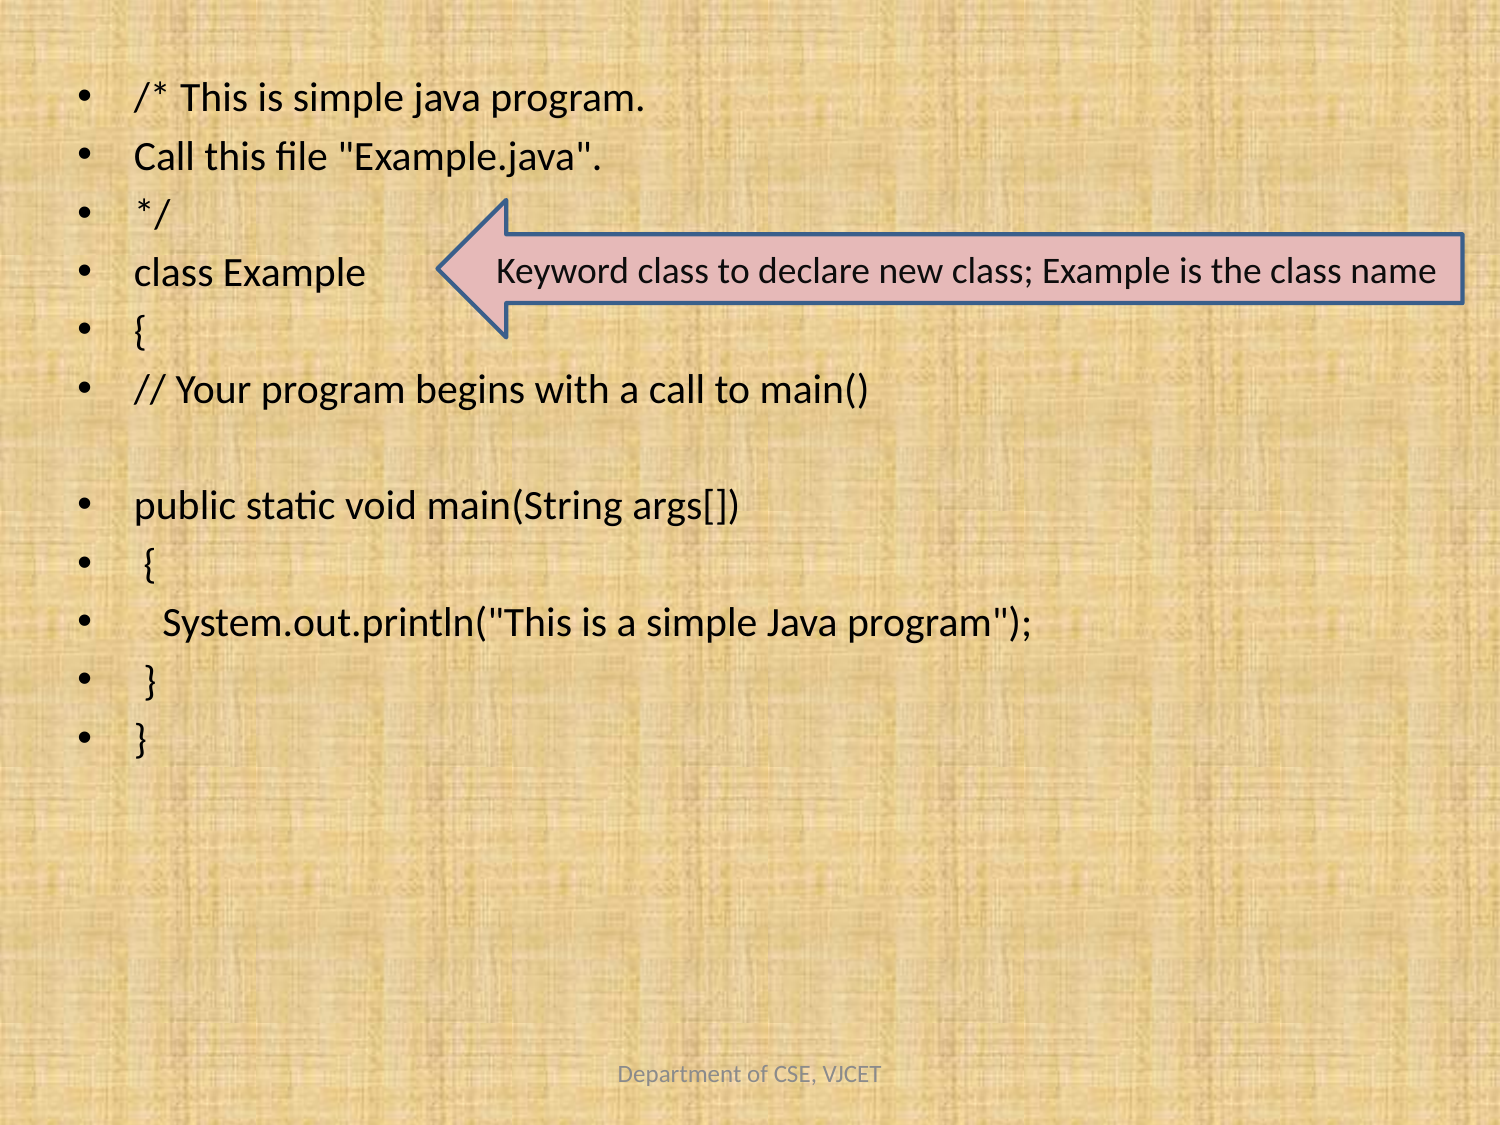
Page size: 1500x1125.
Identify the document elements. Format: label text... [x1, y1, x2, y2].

list /* This is simple java program. Call this file "Example.java". */ class Example { // Your program begins with a call to main() public static void main(String args[]) { System.out.println("This is a simple Java program"); } } [62, 62, 1413, 1063]
footer Department of CSE, VJCET [512, 1042, 988, 1103]
picture [0, 0, 1500, 1125]
text_box Keyword class to declare new class; Example is the class name [435, 198, 1465, 340]
